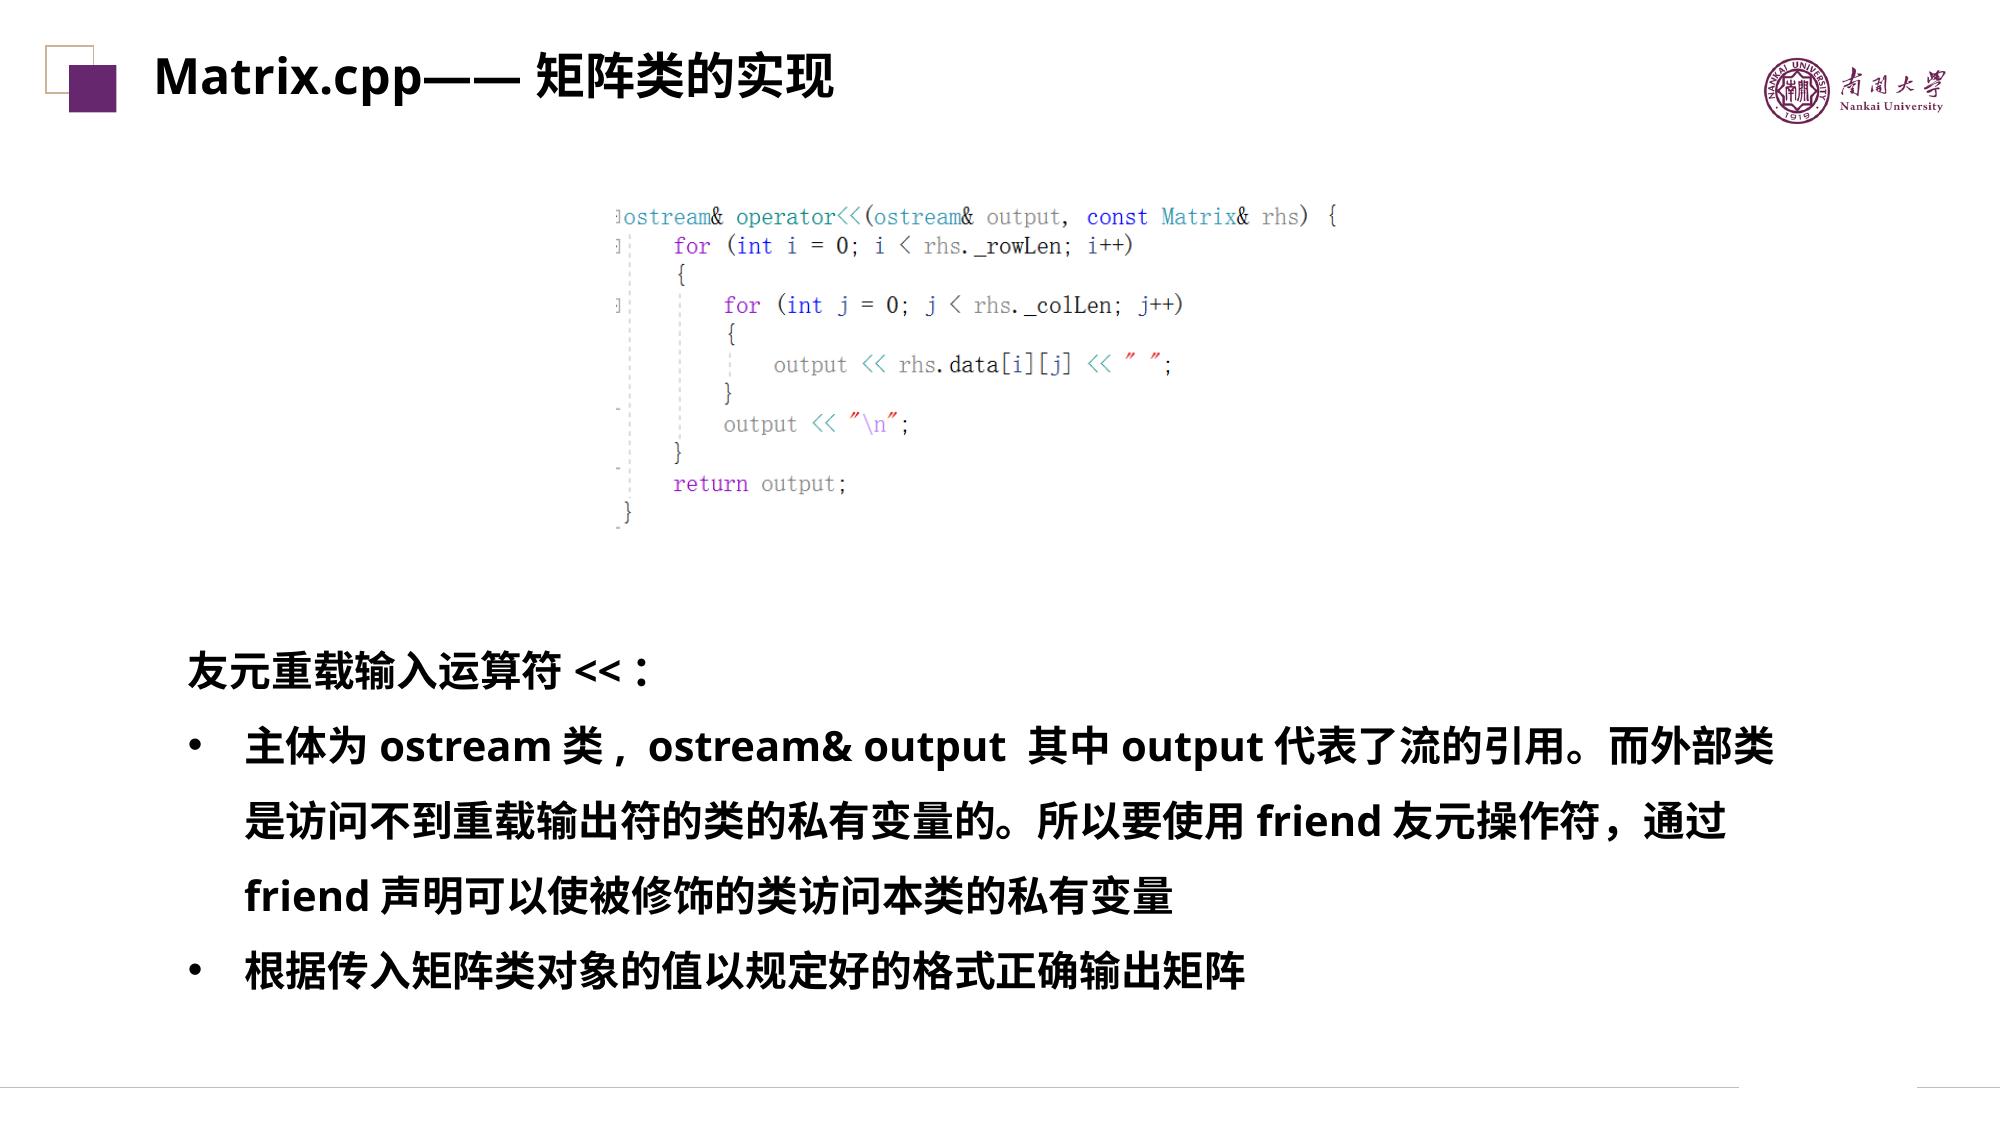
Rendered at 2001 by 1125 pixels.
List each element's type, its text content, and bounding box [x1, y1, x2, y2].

picture [1750, 53, 1959, 125]
list Matrix.cpp——矩阵类的实现 [138, 43, 911, 128]
picture [616, 191, 1384, 537]
text_box 友元重载输入运算符<<： 主体为ostream类, ostream& output 其中output代表了流的引用。而外部类是访问不到重载输出符的类的私有变量的。所以要使用friend友元操作符，通过friend声明可以使被修饰的类访问本类的私有变量 根据传入矩阵类对象的值以规定好的格式正确输出矩阵 [173, 611, 1827, 1039]
